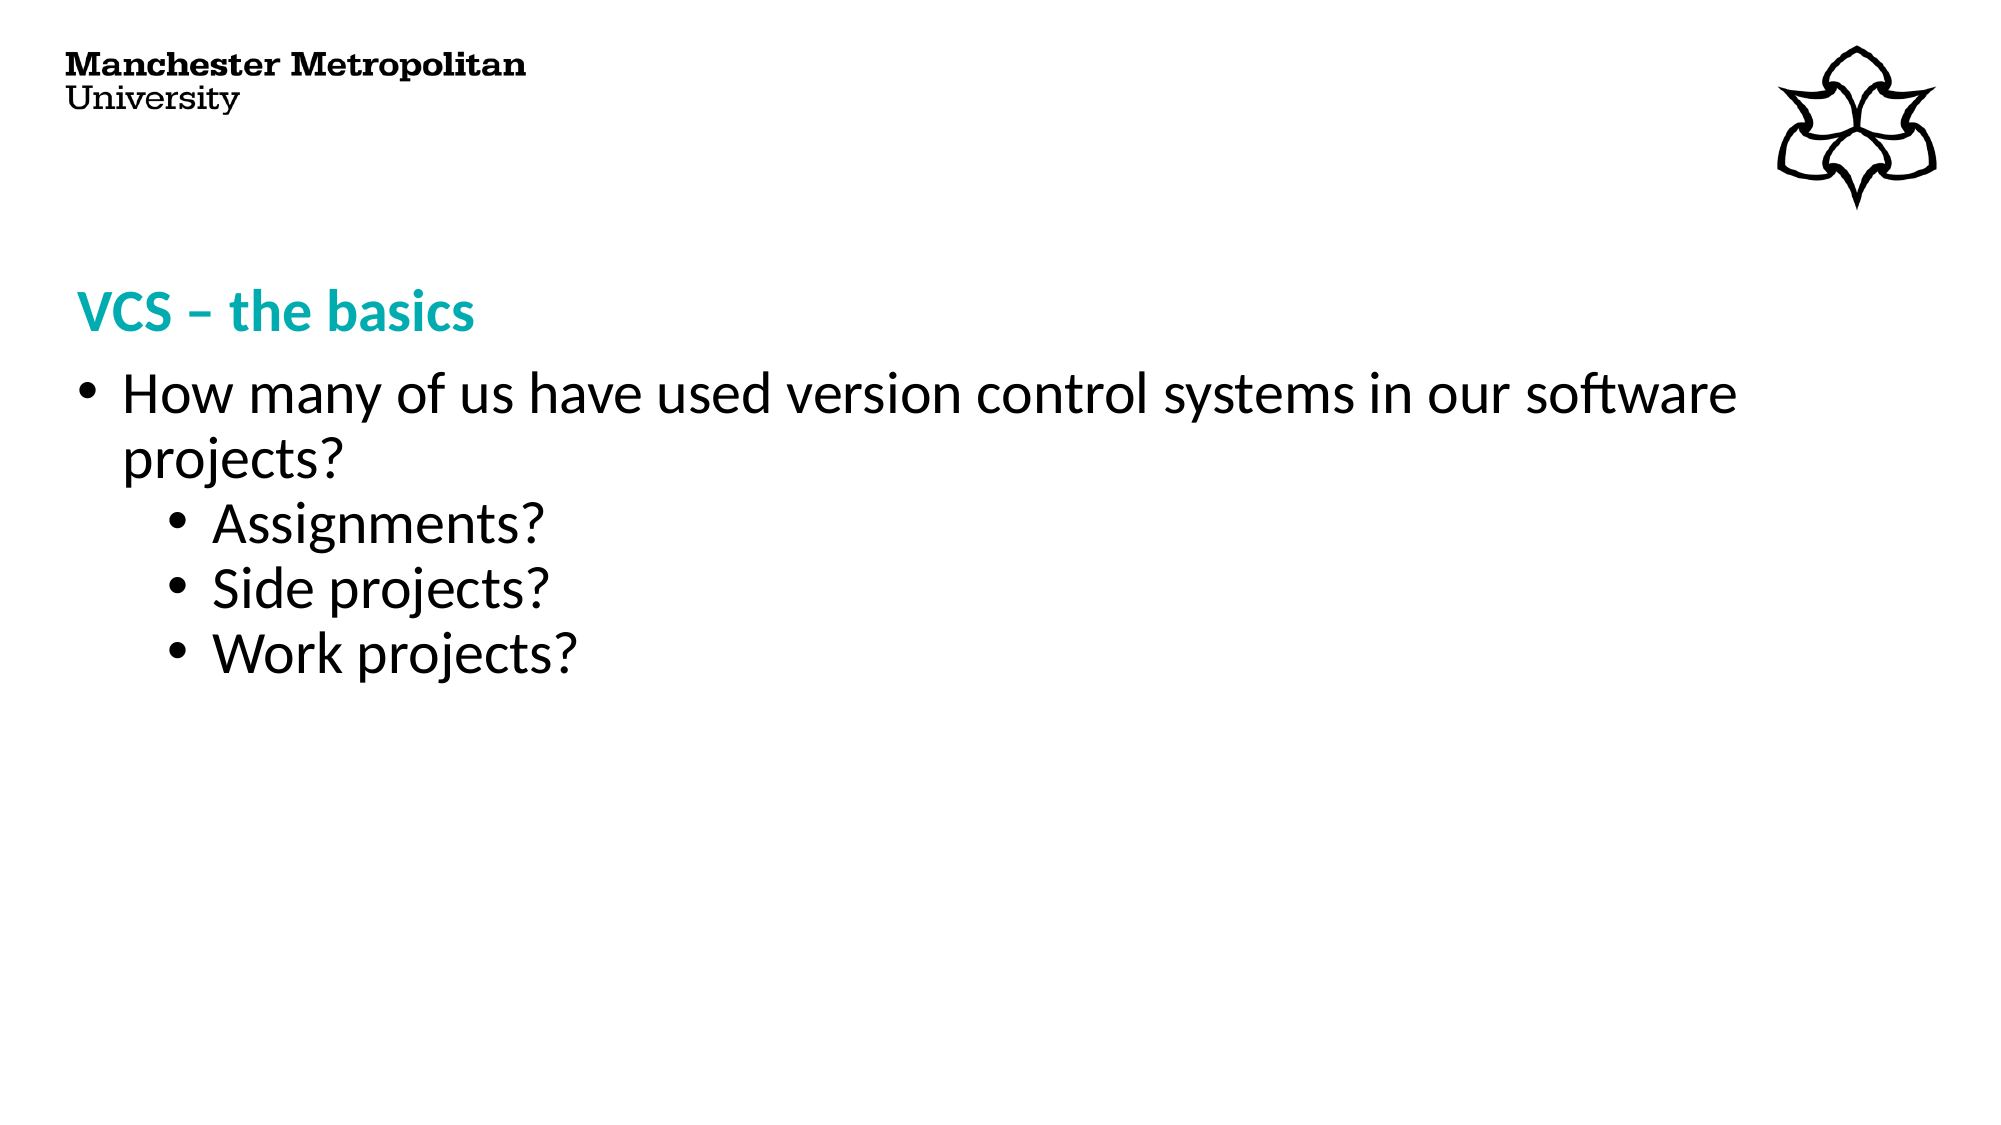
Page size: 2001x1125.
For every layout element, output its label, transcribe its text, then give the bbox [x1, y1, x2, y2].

title VCS – the basics [62, 270, 1788, 352]
picture [1765, 34, 1948, 221]
picture [55, 42, 536, 124]
list How many of us have used version control systems in our software projects? Assignments? Side projects? Work projects? [62, 352, 1938, 961]
